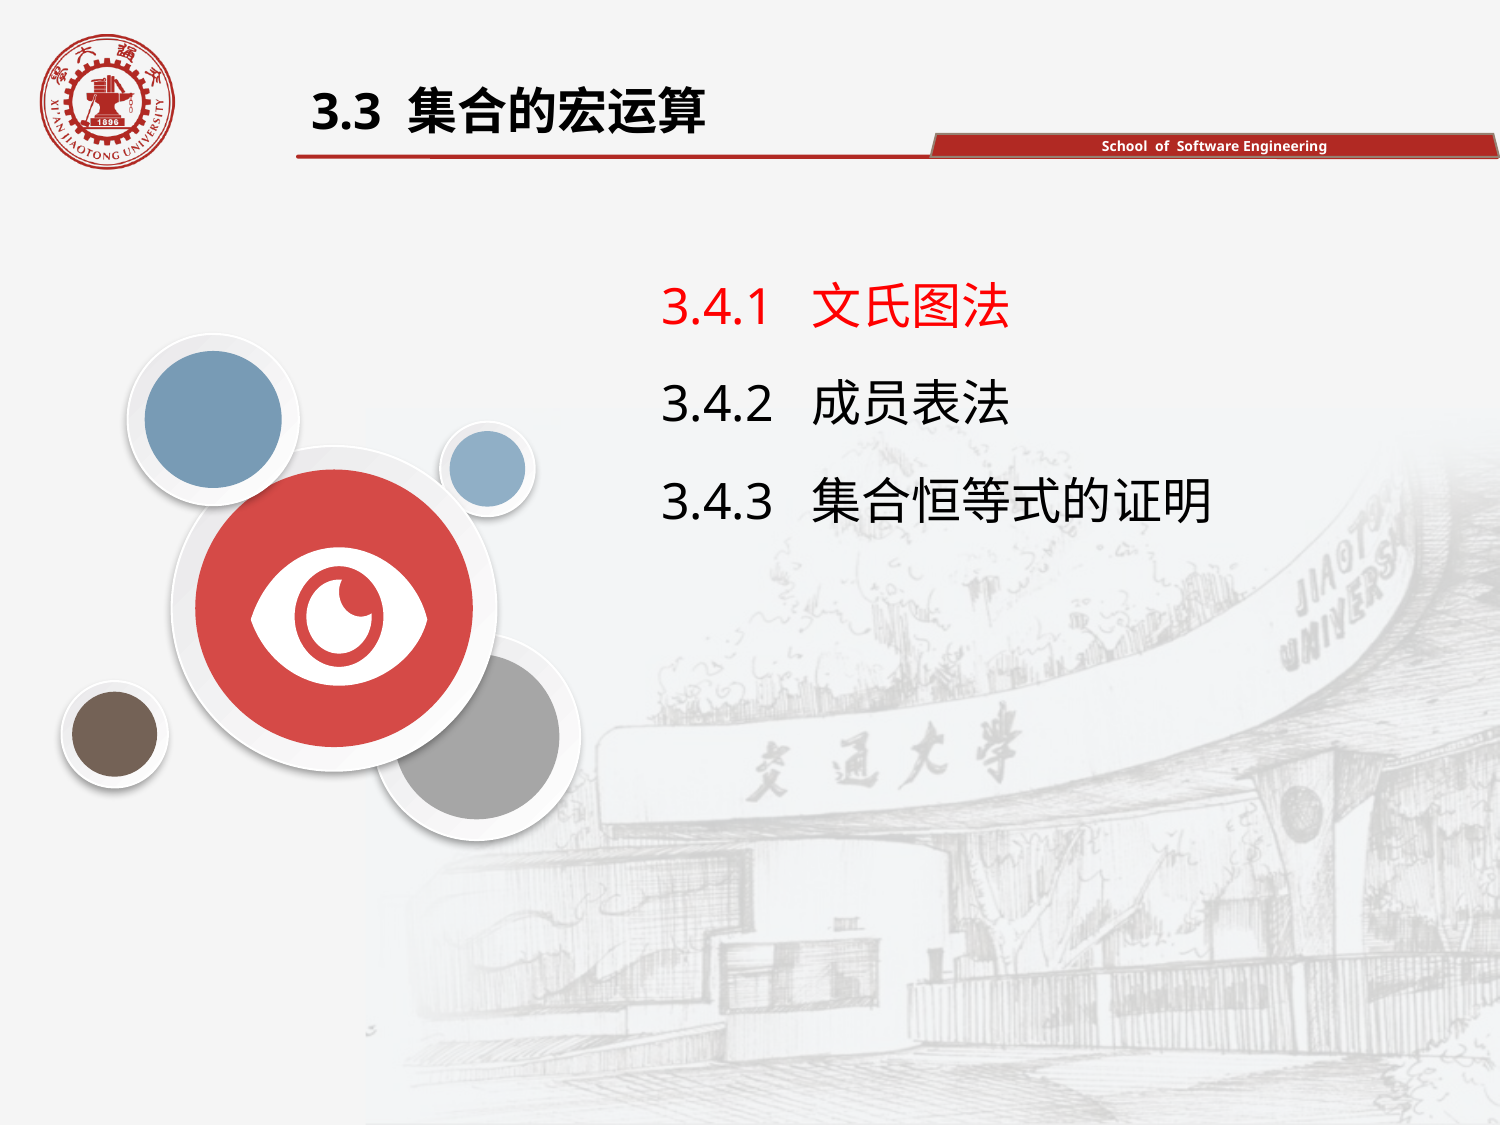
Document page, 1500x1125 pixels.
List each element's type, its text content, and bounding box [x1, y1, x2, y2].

picture [39, 34, 185, 175]
list 3.4.1 文氏图法 3.4.2 成员表法 3.4.3 集合恒等式的证明 [646, 266, 1408, 919]
list 3.3 集合的宏运算 [296, 72, 1042, 157]
